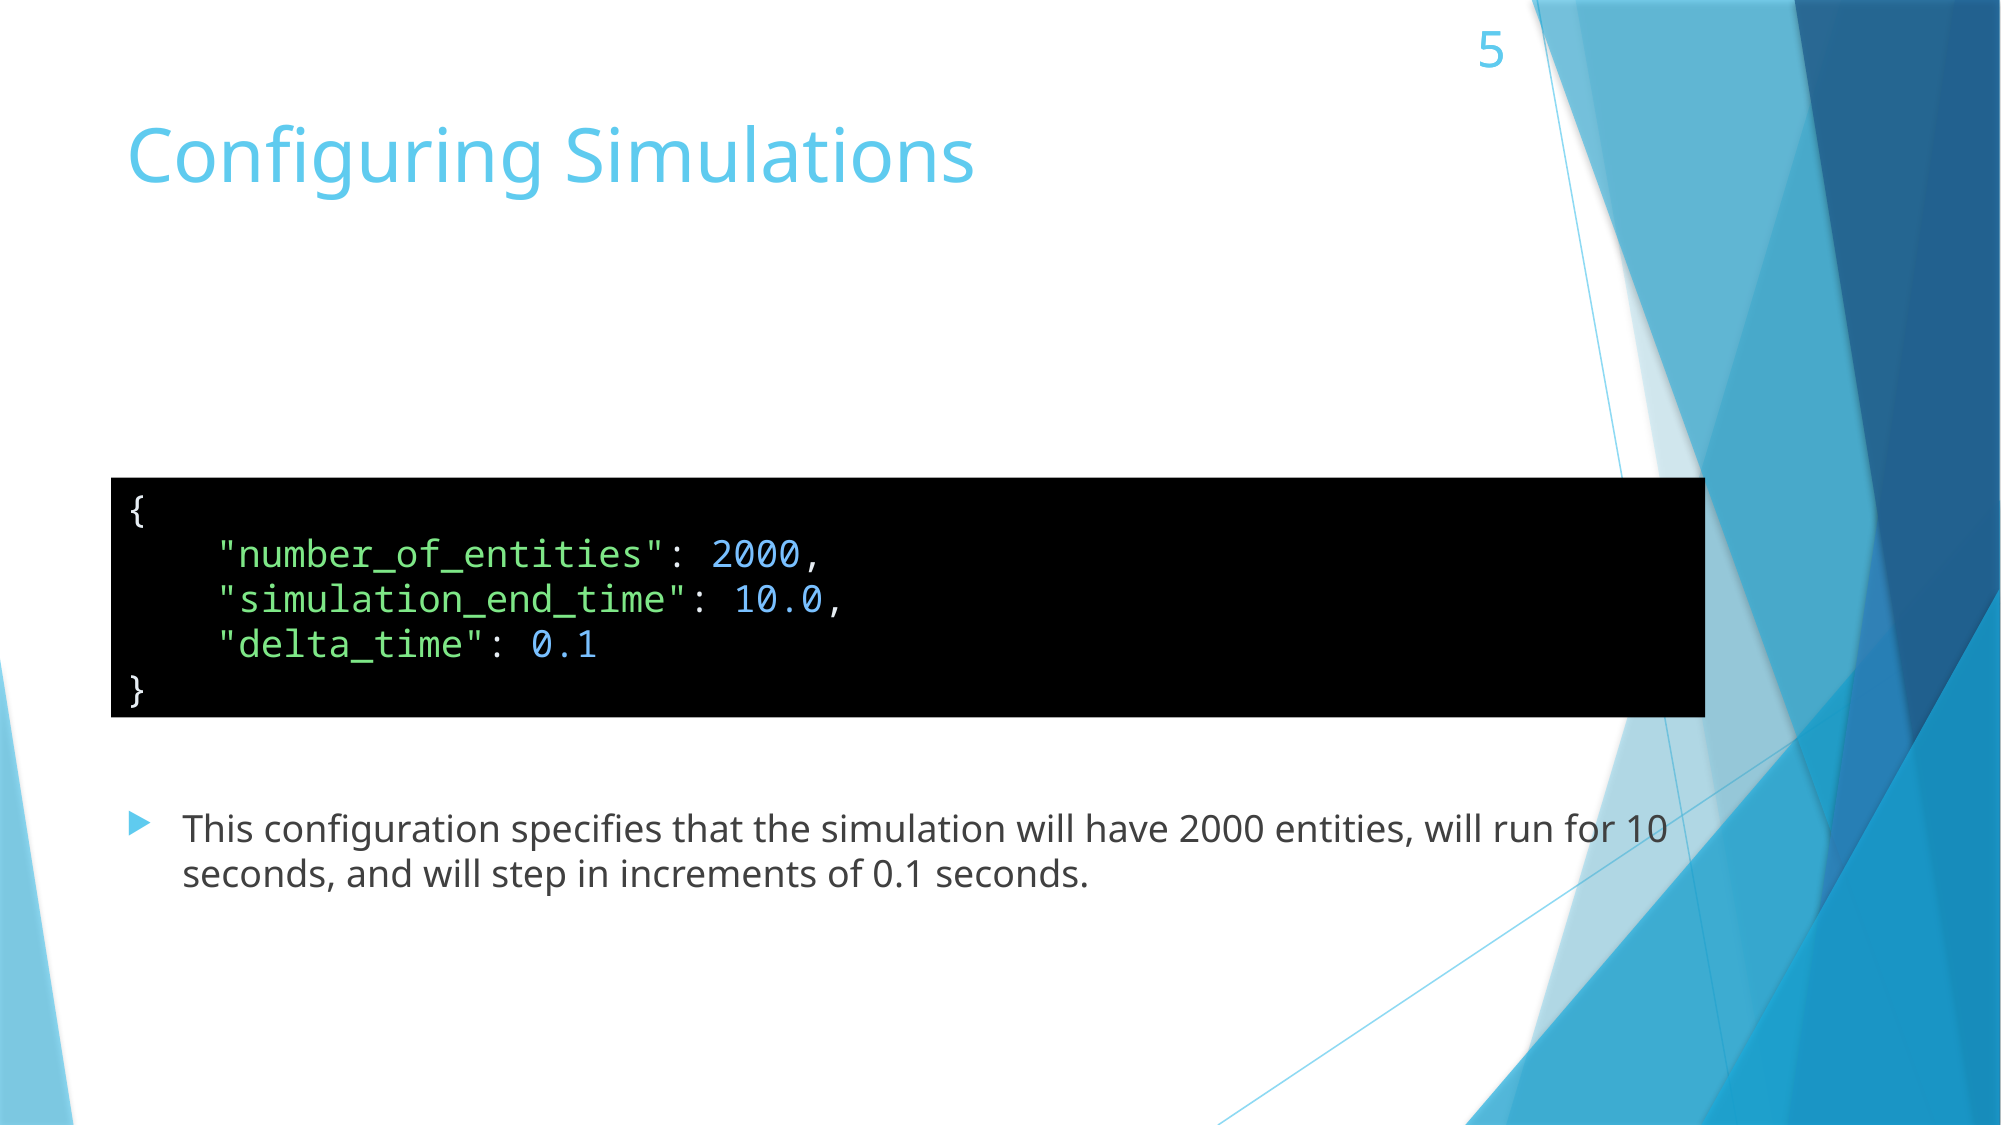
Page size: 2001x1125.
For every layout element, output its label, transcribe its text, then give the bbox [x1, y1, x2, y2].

list This configuration specifies that the simulation will have 2000 entities, will run for 10 seconds, and will step in increments of 0.1 seconds. [111, 797, 1706, 935]
title Configuring Simulations [111, 99, 1522, 317]
text_box { "number_of_entities": 2000, "simulation_end_time": 10.0, "delta_time": 0.1 } [111, 477, 1706, 718]
